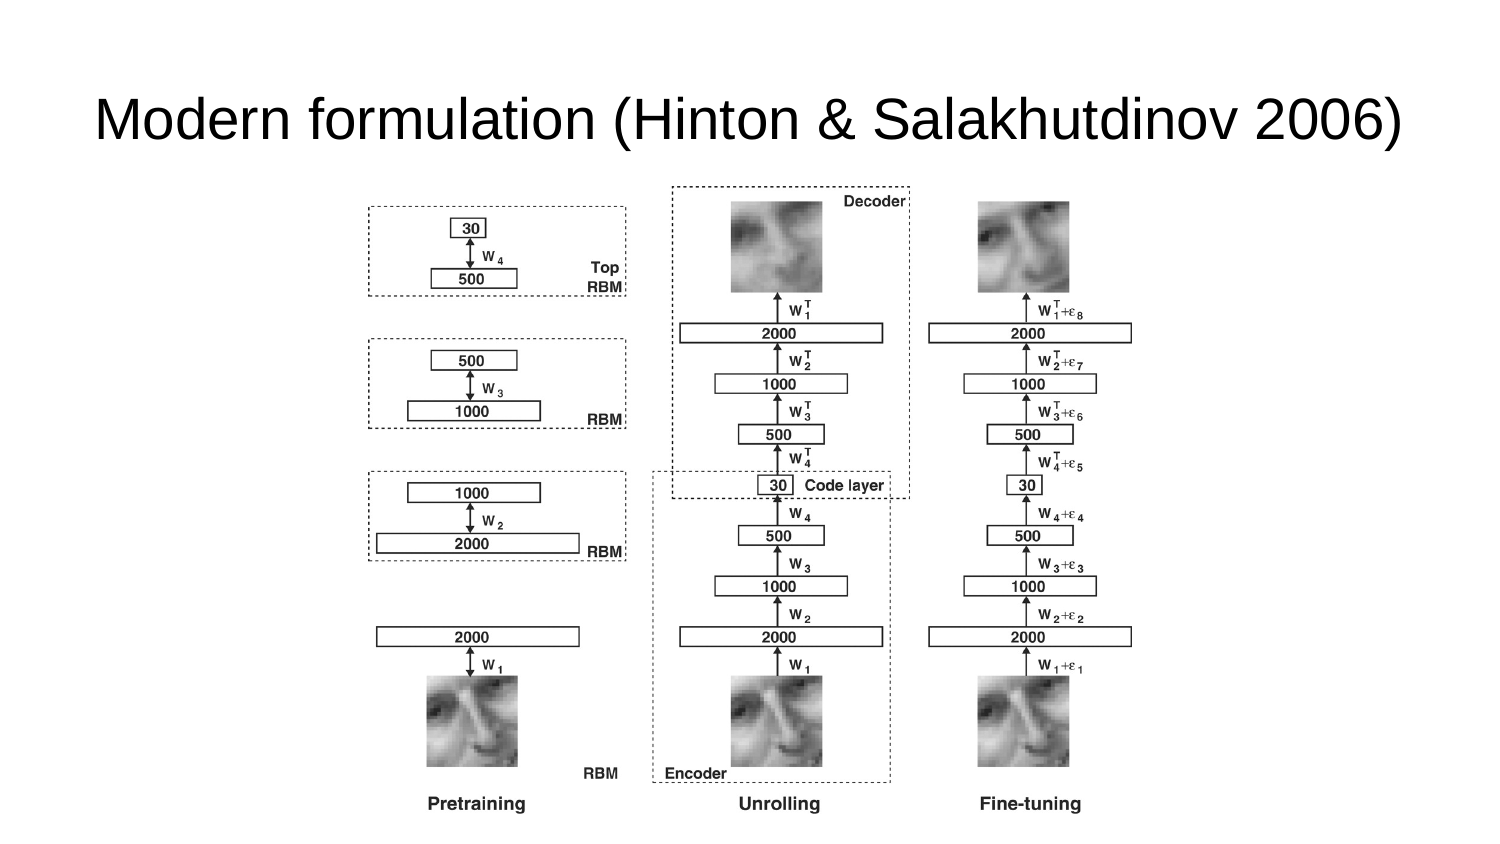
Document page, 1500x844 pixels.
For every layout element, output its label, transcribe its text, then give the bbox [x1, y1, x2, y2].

picture [368, 186, 1132, 814]
title Modern formulation (Hinton & Salakhutdinov 2006) [51, 65, 1449, 160]
